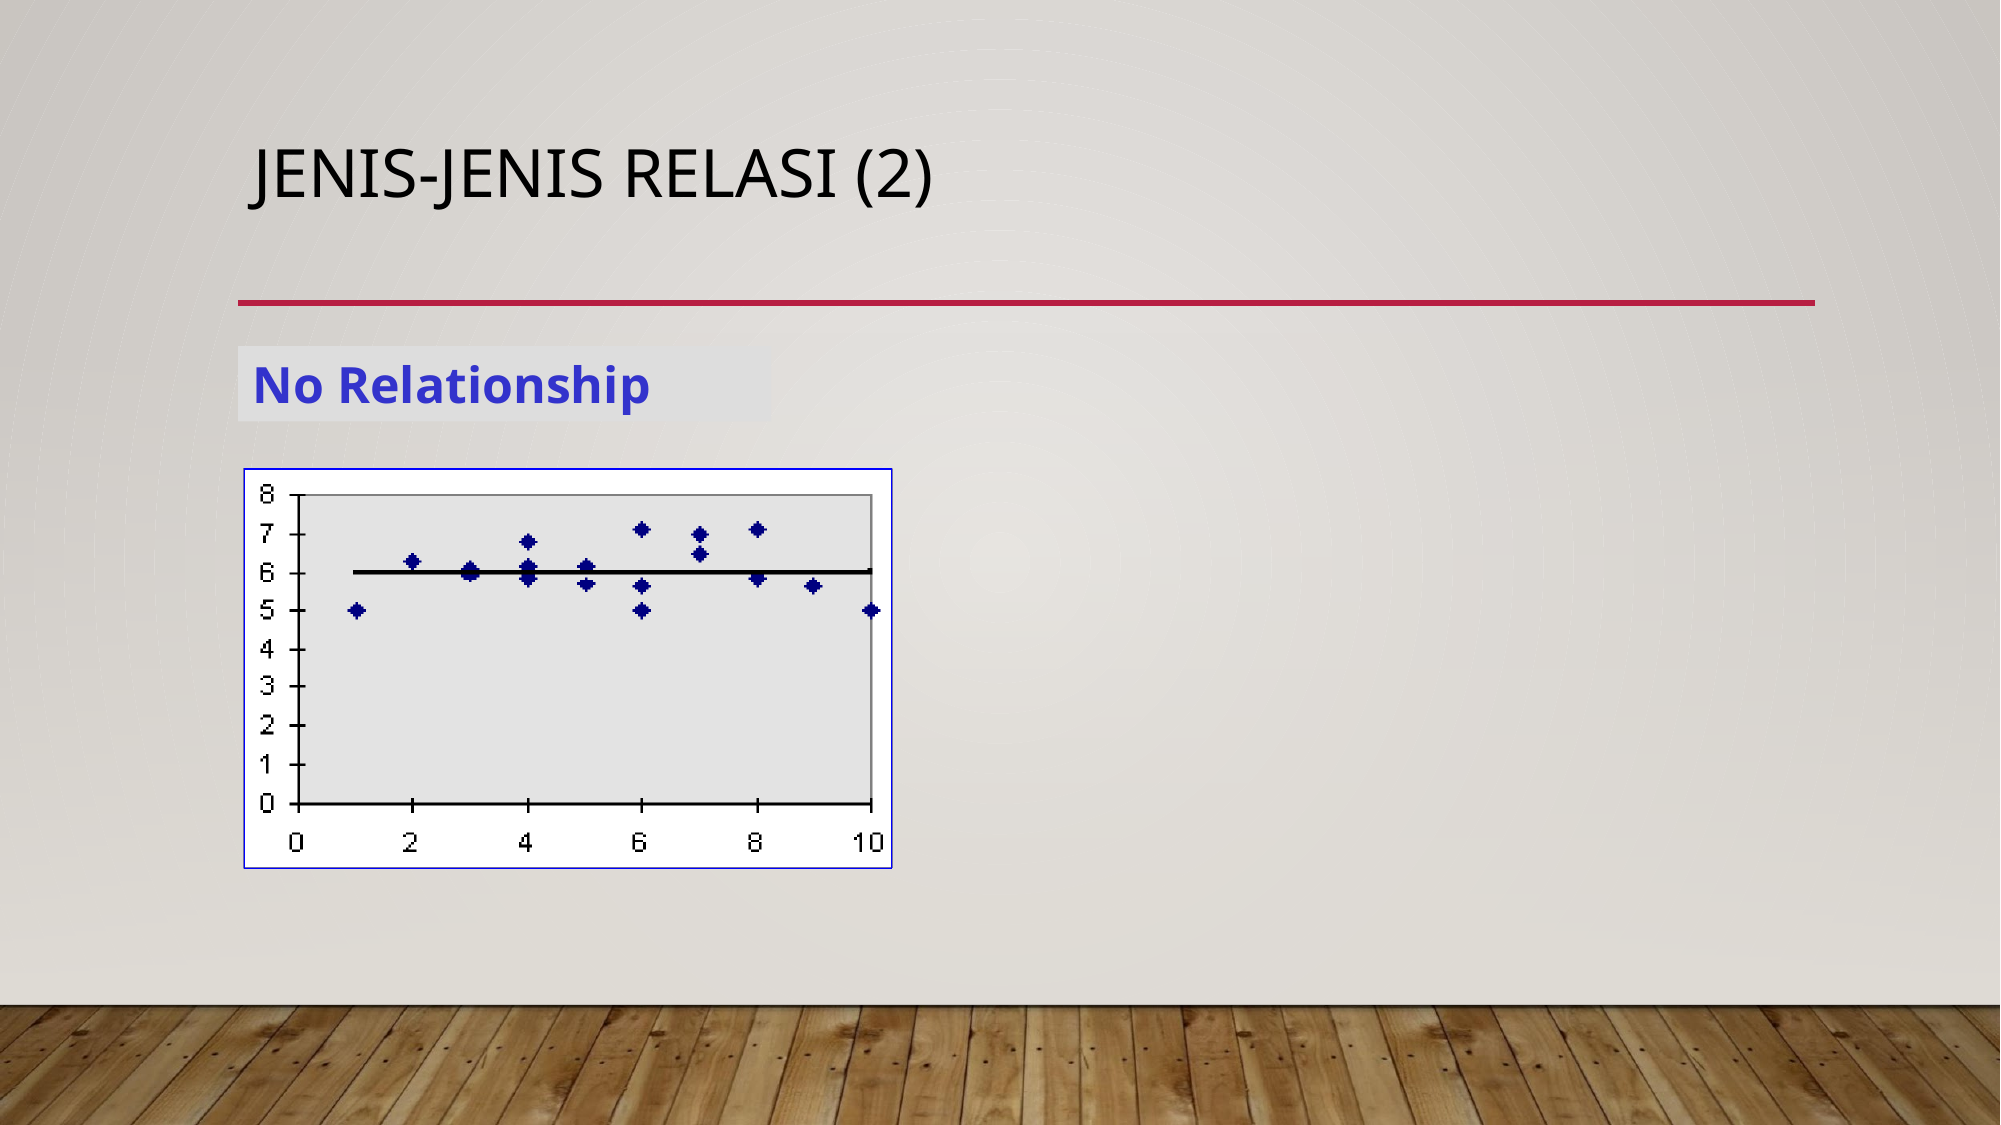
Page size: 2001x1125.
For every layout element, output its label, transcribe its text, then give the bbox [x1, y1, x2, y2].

picture [237, 461, 903, 882]
title JENIS-JENIS RELASI (2) [238, 131, 1814, 305]
text_box No Relationship [238, 346, 772, 422]
picture [0, 1005, 2000, 1125]
